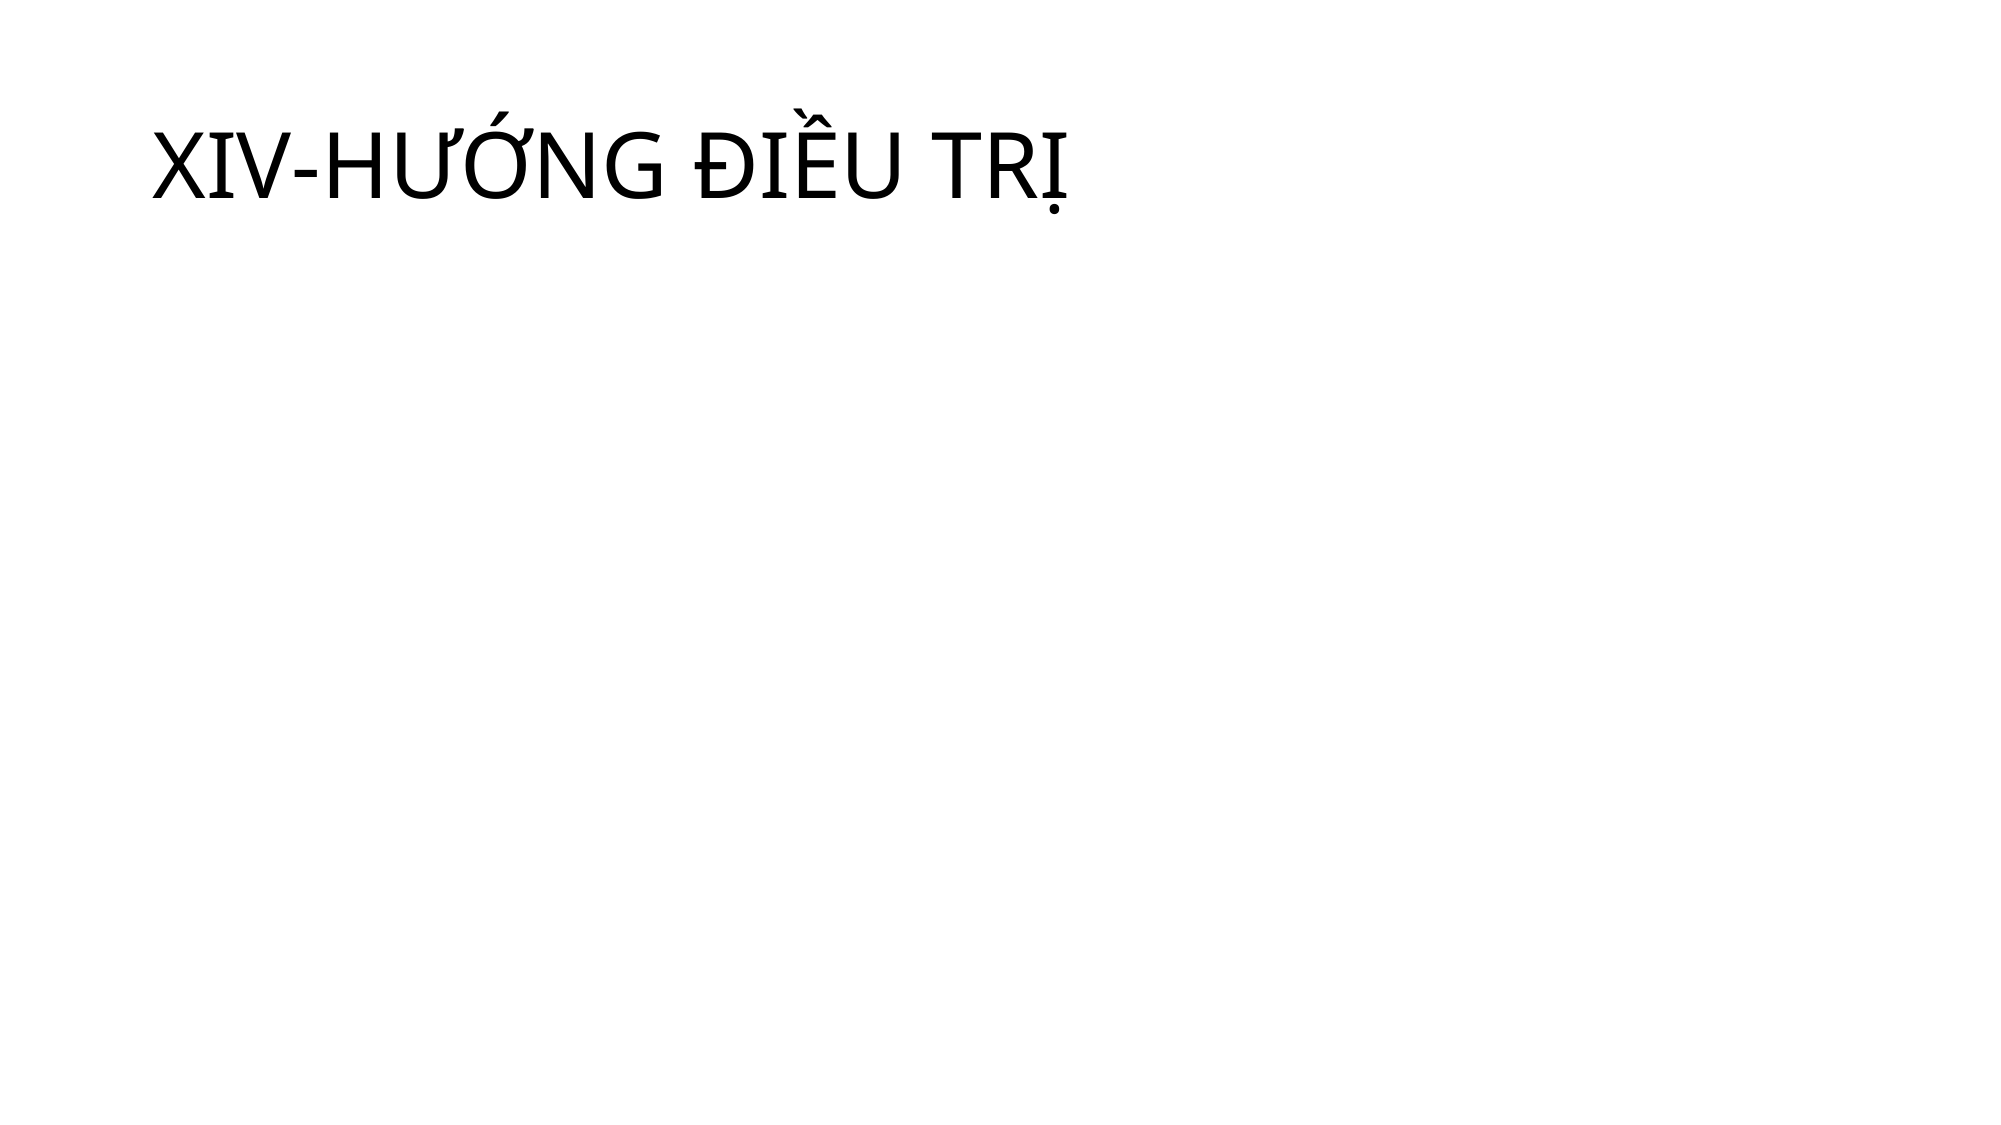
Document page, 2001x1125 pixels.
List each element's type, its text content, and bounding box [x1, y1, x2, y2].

title XIV-HƯỚNG ĐIỀU TRỊ [137, 59, 1863, 278]
